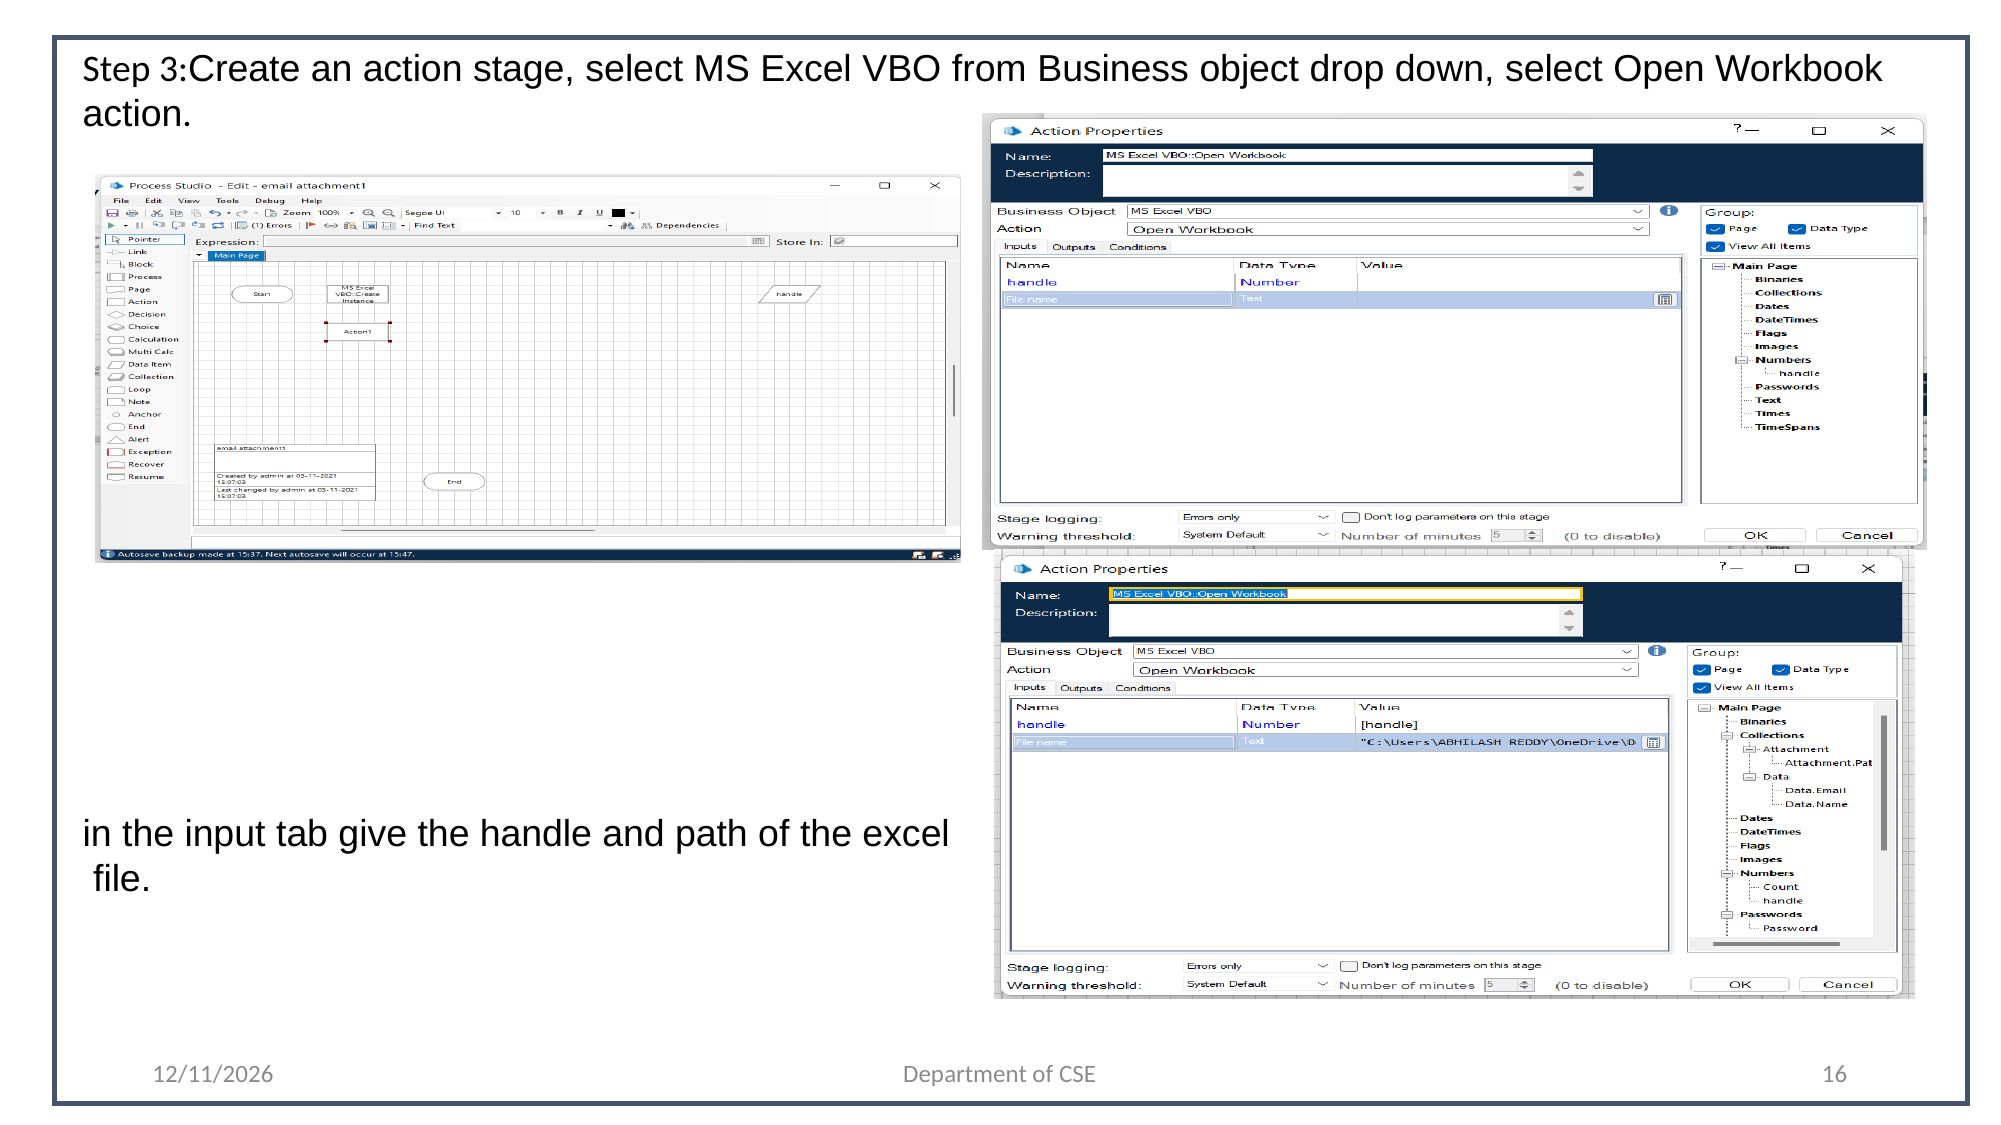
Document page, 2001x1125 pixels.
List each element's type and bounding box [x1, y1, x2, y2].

picture [95, 174, 961, 563]
picture [982, 113, 1927, 999]
text_box [53, 36, 1969, 1104]
